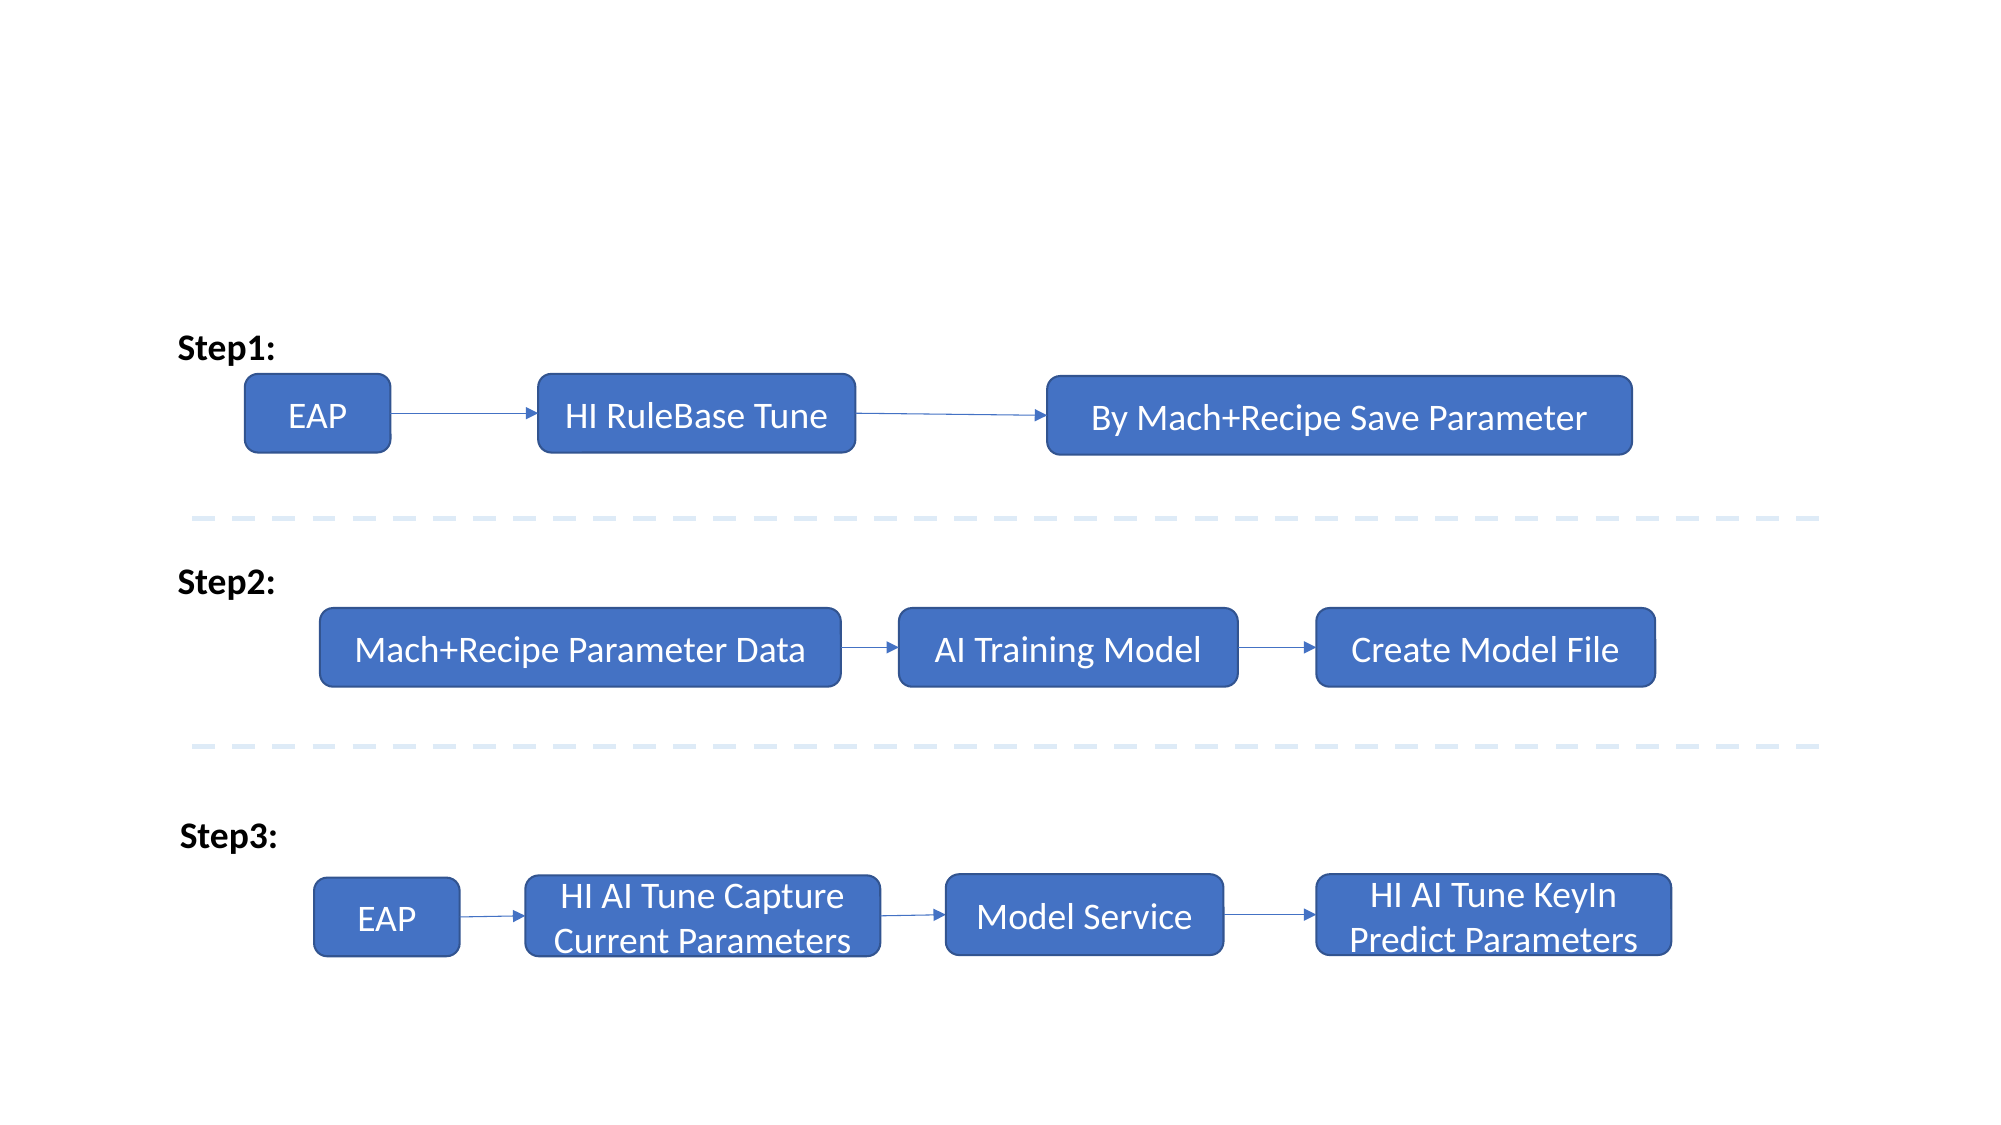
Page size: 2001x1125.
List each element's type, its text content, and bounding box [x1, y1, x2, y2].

text_box AI Training Model [897, 606, 1239, 688]
text_box Step1: [162, 315, 320, 375]
text_box Model Service [944, 873, 1225, 957]
text_box EAP [243, 372, 392, 454]
text_box Mach+Recipe Parameter Data [318, 606, 842, 688]
text_box HI AI Tune Capture Current Parameters [524, 874, 882, 958]
text_box HI AI Tune KeyIn Predict Parameters [1315, 873, 1673, 957]
text_box HI RuleBase Tune [537, 372, 857, 454]
text_box By Mach+Recipe Save Parameter [1046, 374, 1634, 456]
text_box EAP [313, 876, 461, 958]
text_box Step3: [165, 803, 323, 863]
text_box Step2: [162, 549, 320, 610]
text_box Create Model File [1315, 606, 1657, 688]
